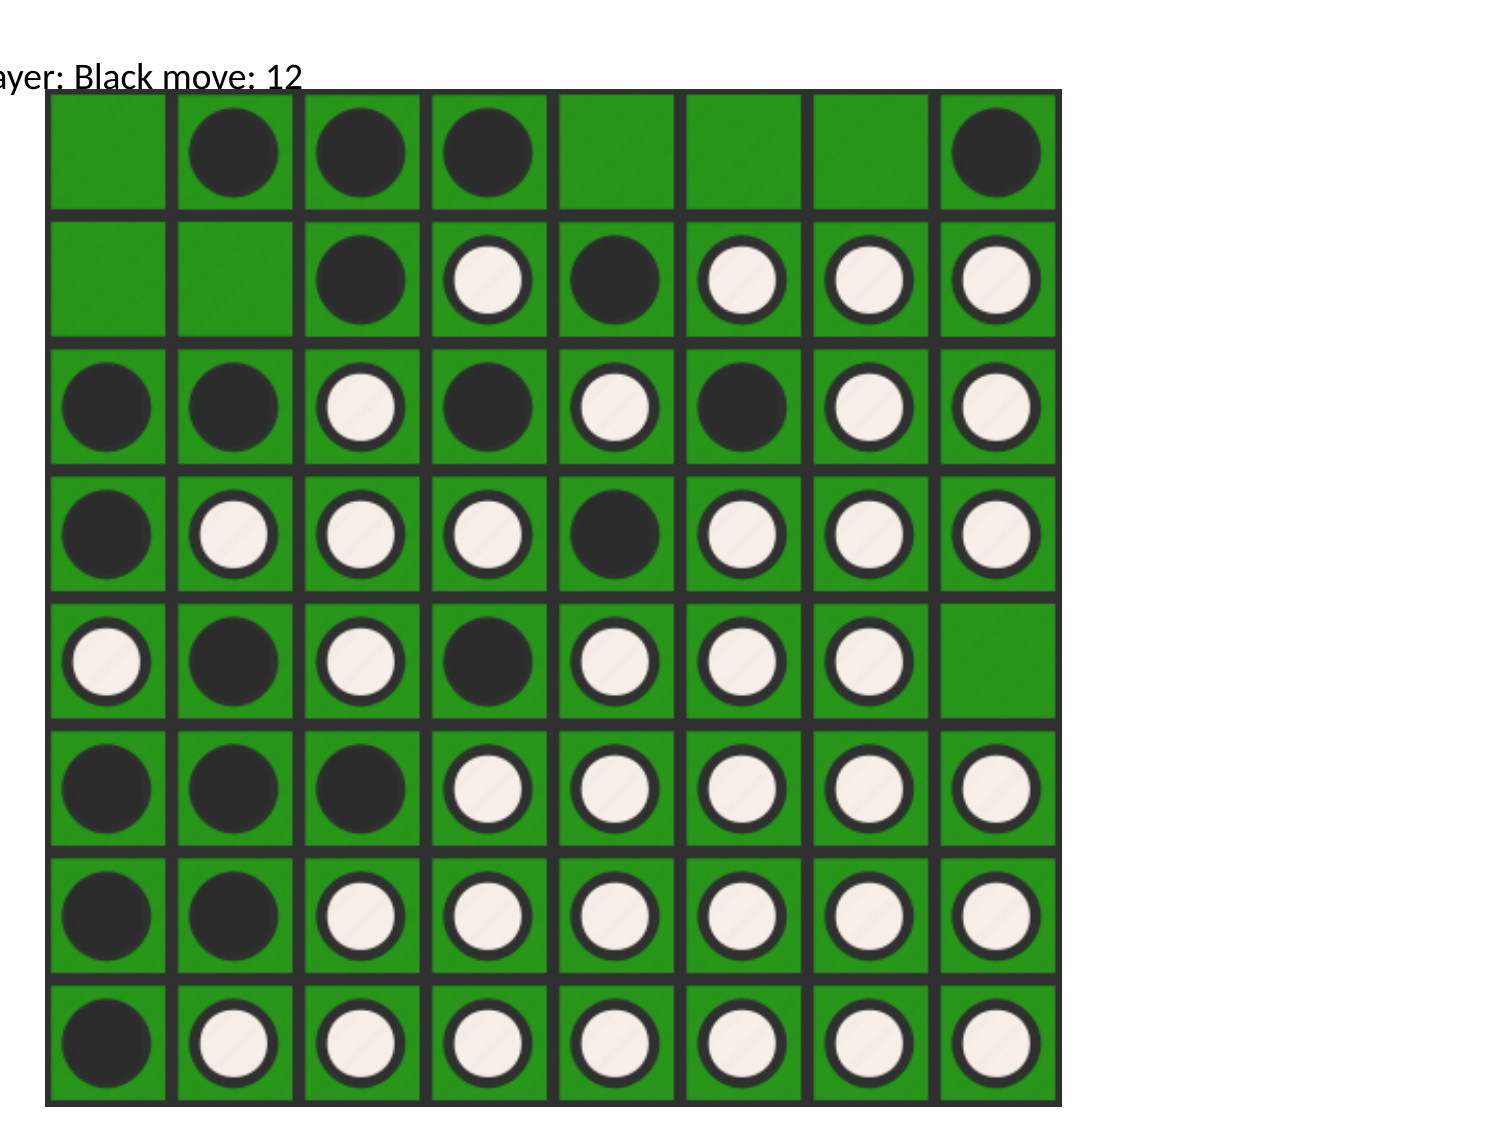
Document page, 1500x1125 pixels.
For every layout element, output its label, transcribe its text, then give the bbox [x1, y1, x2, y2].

picture [44, 89, 1062, 1107]
text_box turn: 53 player: Black move: 12 [0, 44, 319, 105]
